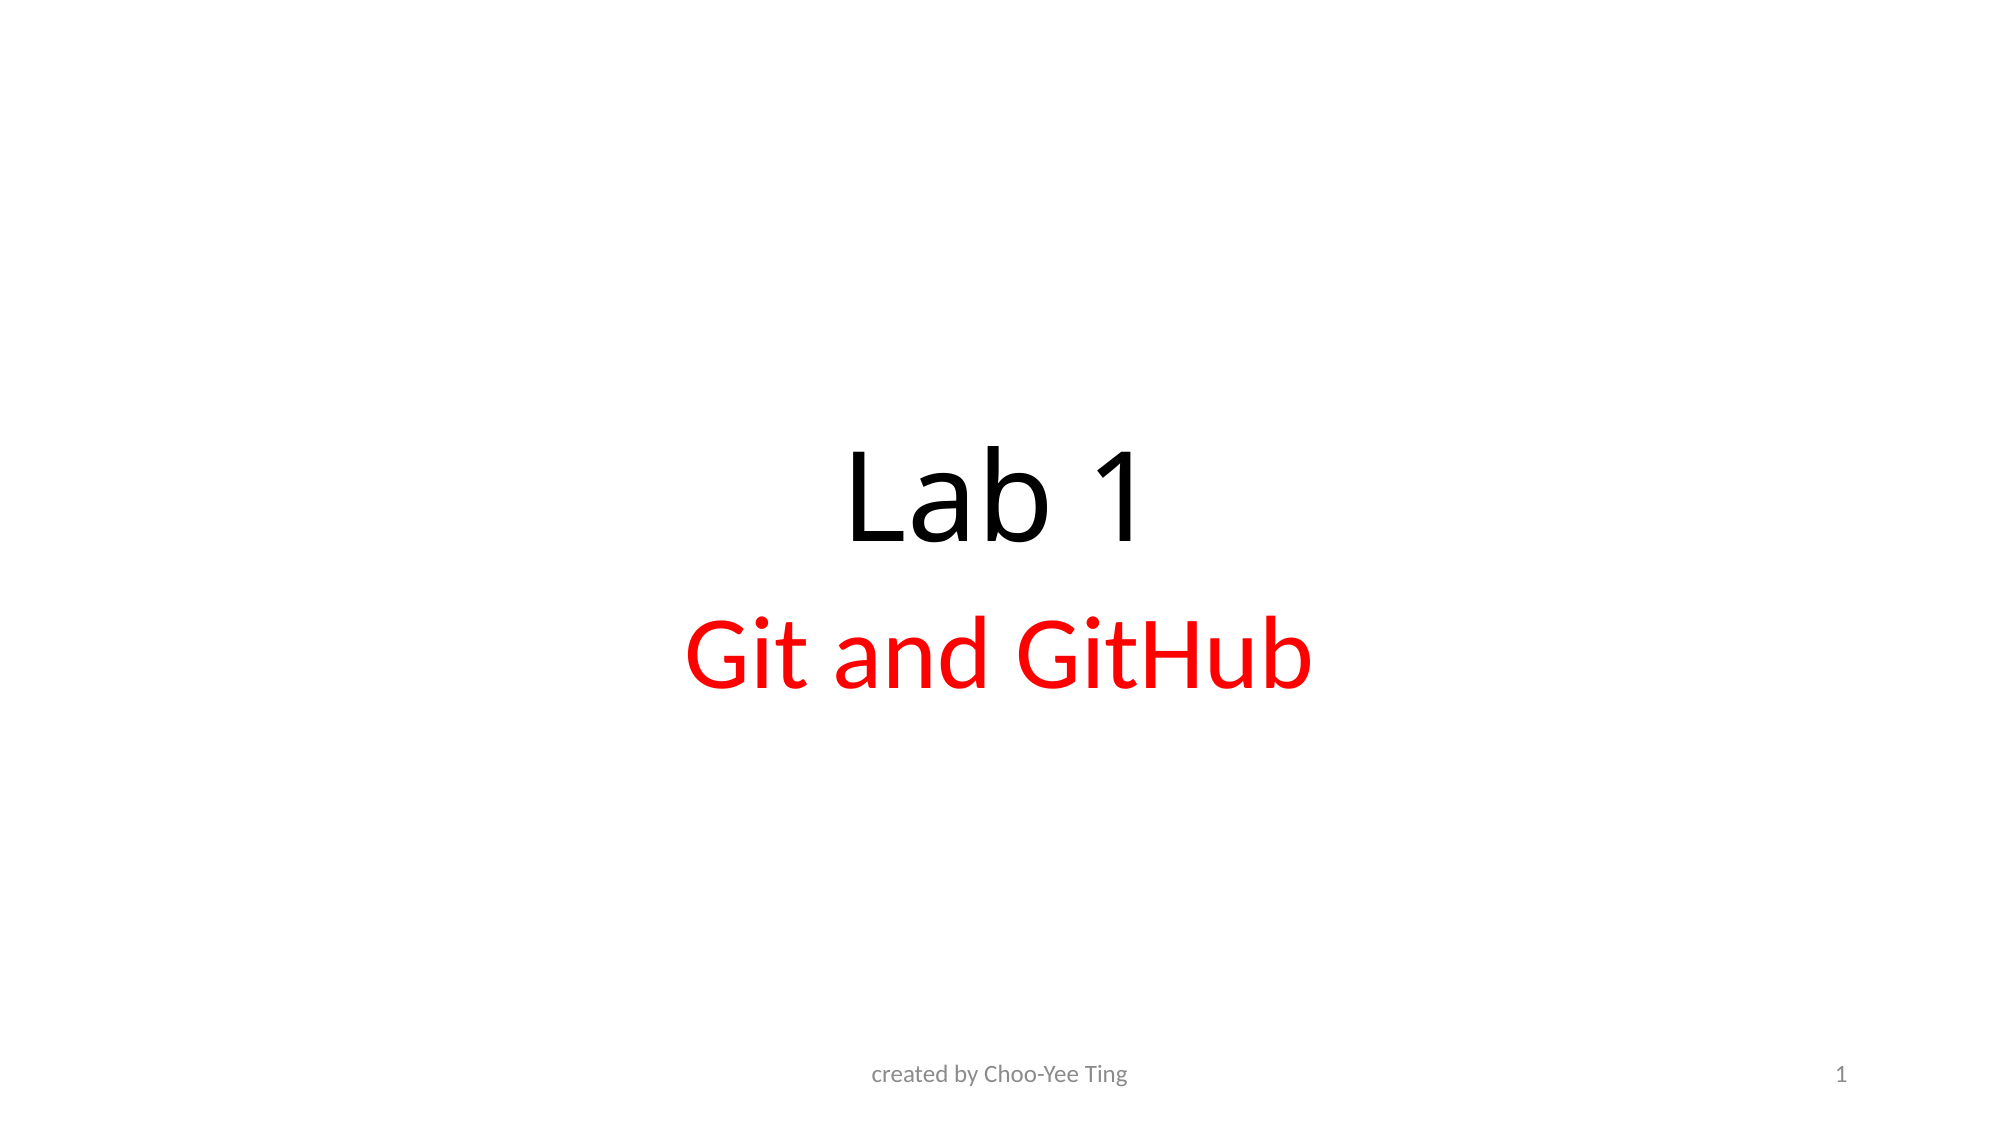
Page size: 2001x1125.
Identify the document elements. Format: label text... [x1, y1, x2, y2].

slide_number 1 [1412, 1042, 1863, 1103]
subtitle Git and GitHub [249, 590, 1750, 863]
title Lab 1 [249, 184, 1750, 576]
footer created by Choo-Yee Ting [662, 1042, 1338, 1103]
